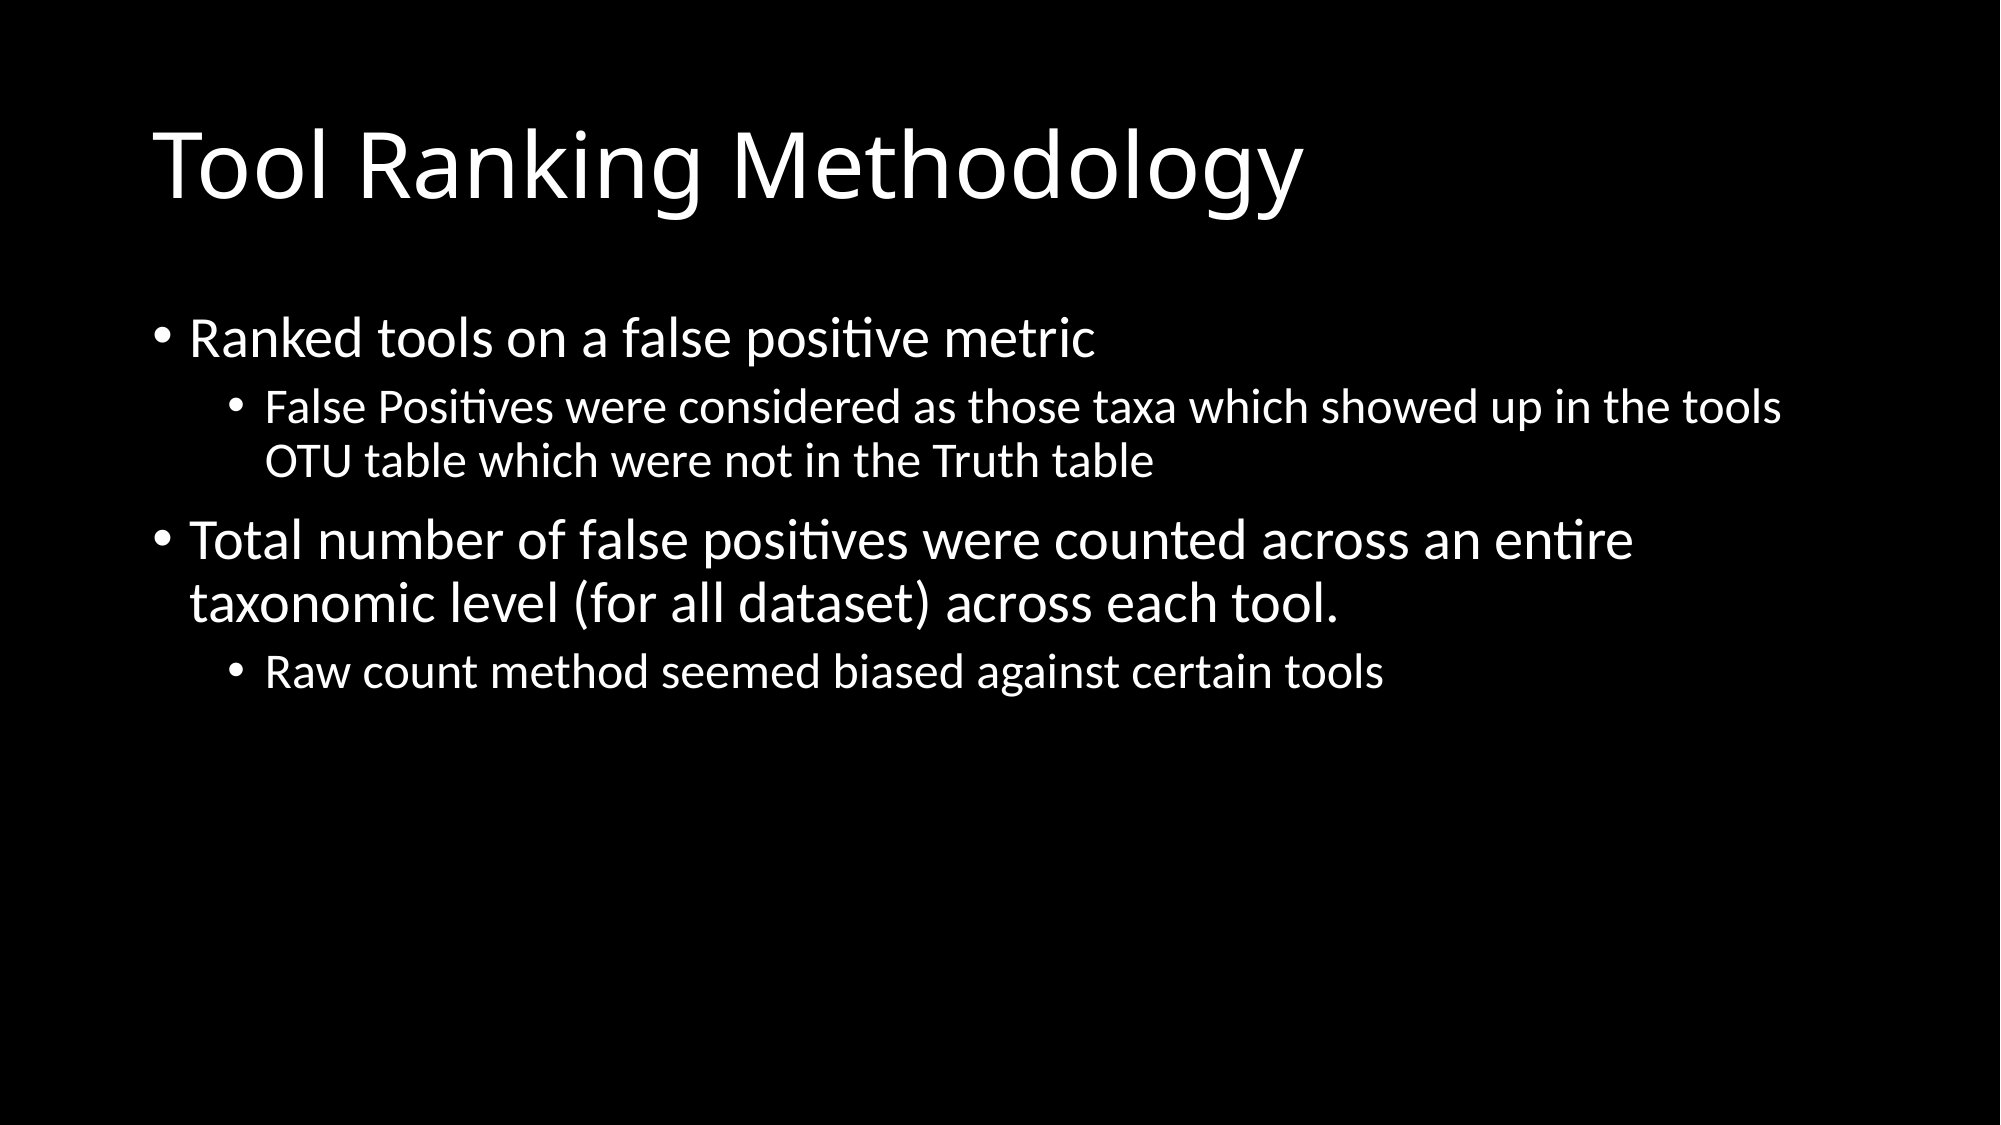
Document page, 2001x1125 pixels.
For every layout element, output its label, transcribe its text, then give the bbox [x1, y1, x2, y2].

list Ranked tools on a false positive metric False Positives were considered as those taxa which showed up in the tools OTU table which were not in the Truth table Total number of false positives were counted across an entire taxonomic level (for all dataset) across each tool. Raw count method seemed biased against certain tools [137, 299, 1863, 1014]
title Tool Ranking Methodology [137, 59, 1863, 278]
